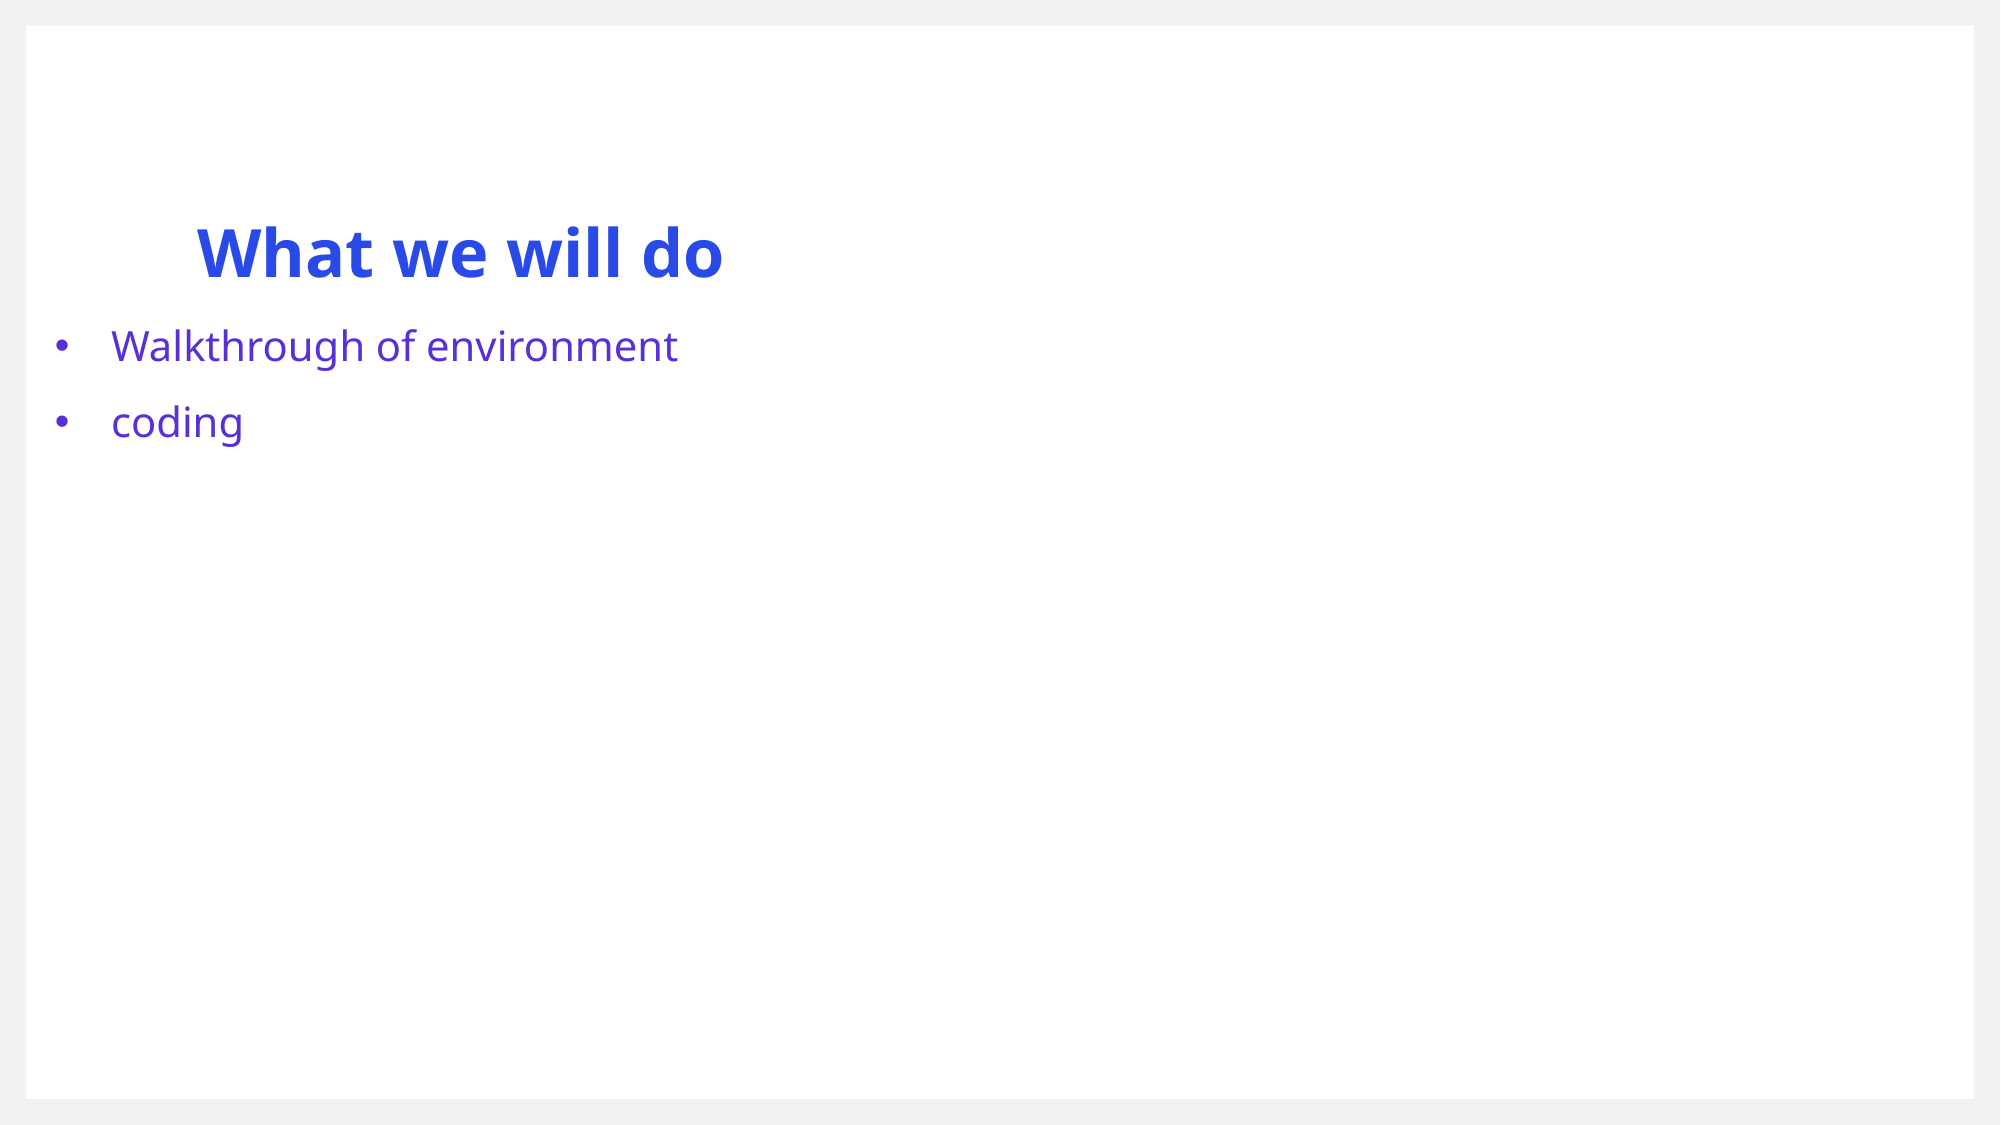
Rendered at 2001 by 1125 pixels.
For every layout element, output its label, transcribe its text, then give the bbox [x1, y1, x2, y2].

title What we will do [182, 86, 1846, 298]
list Walkthrough of environment coding [39, 307, 1832, 1072]
